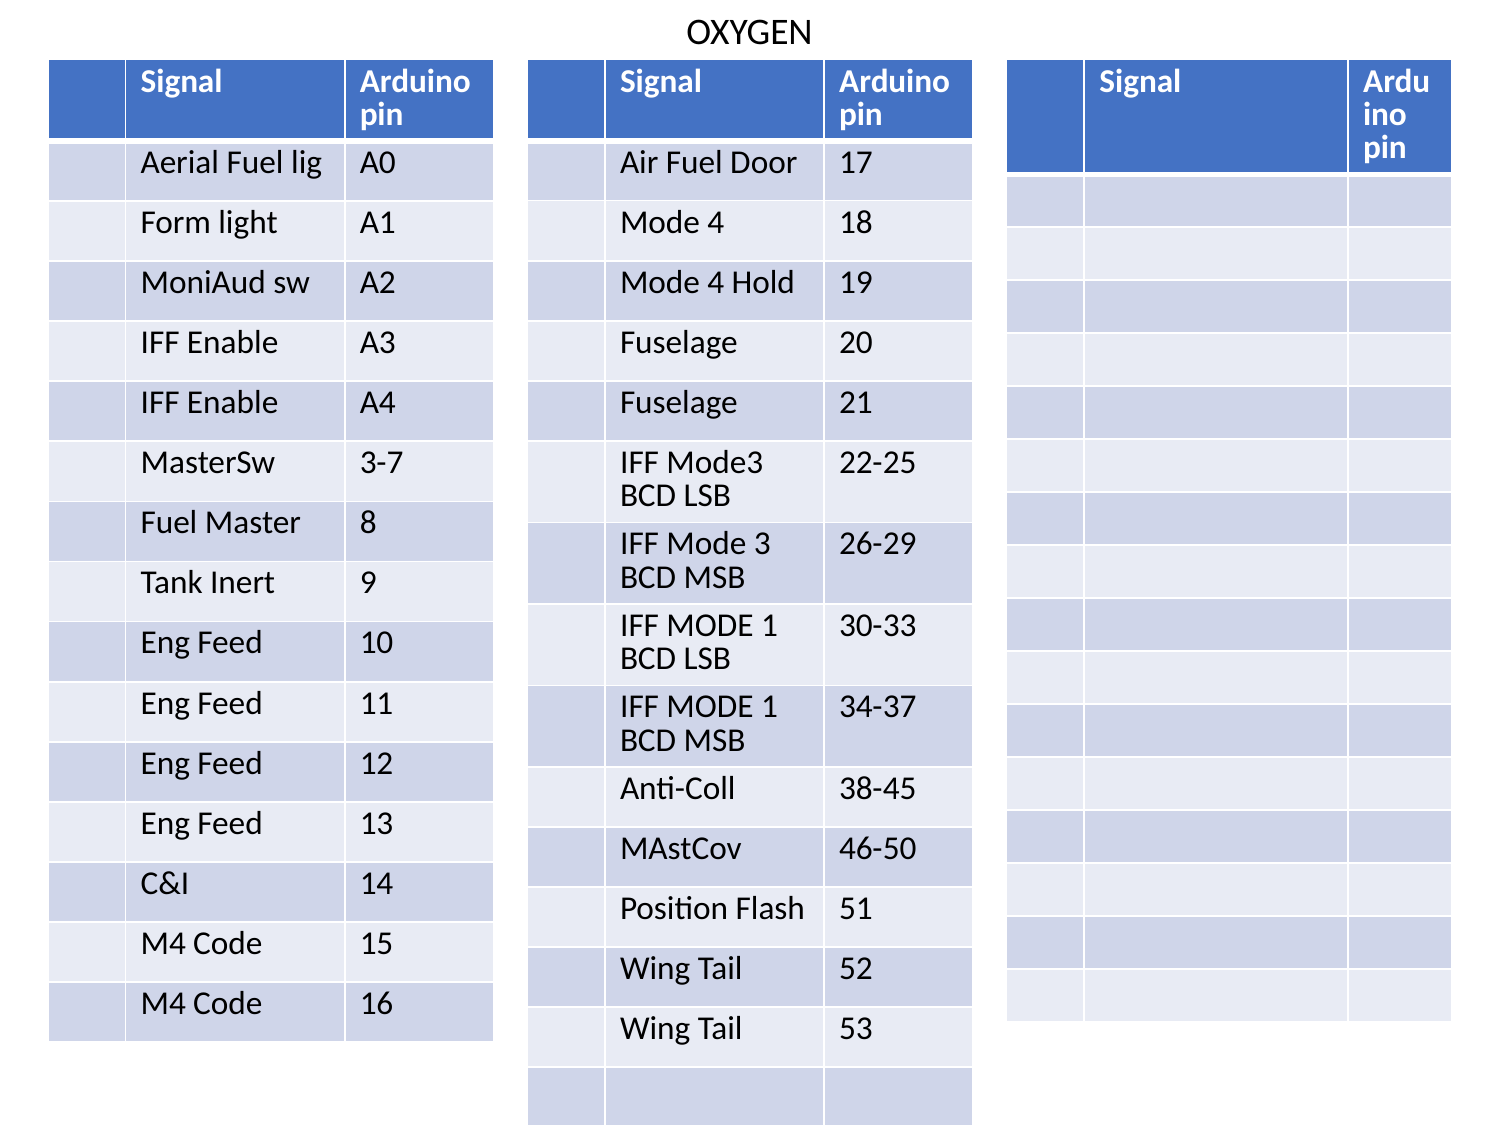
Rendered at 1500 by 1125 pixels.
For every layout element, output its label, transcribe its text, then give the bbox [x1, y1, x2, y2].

table_cell [528, 1068, 604, 1125]
table_cell M4 Code [126, 923, 344, 981]
table_cell [49, 863, 125, 921]
table_cell [1085, 546, 1347, 597]
table_cell IFF Enable [126, 322, 344, 380]
table_cell [1007, 546, 1083, 597]
table_cell [528, 442, 604, 522]
table_cell C&I [126, 863, 344, 921]
table_cell [528, 523, 604, 603]
table_cell [528, 948, 604, 1006]
table_header Arduino pin [346, 60, 493, 138]
table_cell A3 [346, 322, 493, 380]
table_cell [1085, 387, 1347, 438]
table_cell [49, 983, 125, 1041]
table_cell 19 [825, 262, 972, 320]
table_cell [1007, 387, 1083, 438]
table_cell [1007, 228, 1083, 279]
table_cell MoniAud sw [126, 262, 344, 320]
table_cell [528, 144, 604, 200]
table_cell [528, 686, 604, 766]
table_cell [1007, 811, 1083, 862]
table_cell [528, 888, 604, 946]
table_cell 52 [825, 948, 972, 1006]
table_cell Eng Feed [126, 683, 344, 741]
table_cell [49, 502, 125, 561]
table_cell [1007, 758, 1083, 809]
table_cell [49, 683, 125, 741]
table_cell 18 [825, 201, 972, 260]
table_cell [1007, 599, 1083, 650]
table_cell [1085, 281, 1347, 332]
table_cell [528, 768, 604, 826]
table_cell A0 [346, 144, 493, 200]
table_cell MasterSw [126, 442, 344, 501]
table_cell A2 [346, 262, 493, 320]
table_cell [1007, 917, 1083, 968]
table_cell 51 [825, 888, 972, 946]
table_cell [1349, 917, 1451, 968]
table_cell [1085, 599, 1347, 650]
table_cell Fuselage [606, 322, 823, 380]
table_cell [528, 201, 604, 260]
table_cell [1085, 970, 1347, 1021]
table_cell A1 [346, 202, 493, 260]
table_cell 9 [346, 562, 493, 621]
table_cell [528, 605, 604, 685]
table_cell 34-37 [825, 686, 972, 766]
table_cell [1349, 546, 1451, 597]
table_cell Eng Feed [126, 622, 344, 681]
table_cell [1085, 705, 1347, 756]
table_cell [1085, 493, 1347, 544]
table_cell [1085, 811, 1347, 862]
table_cell [1349, 440, 1451, 491]
table_cell [528, 262, 604, 320]
table_cell 11 [346, 683, 493, 741]
table_cell IFF MODE 1 BCD LSB [606, 605, 823, 685]
table_cell [1085, 440, 1347, 491]
table_cell Wing Tail [606, 1008, 823, 1066]
table_cell 46-50 [825, 828, 972, 886]
table_cell [528, 322, 604, 380]
table_cell IFF Enable [126, 382, 344, 440]
table_header Signal [1085, 60, 1347, 172]
table_cell [1349, 652, 1451, 703]
table_cell [49, 262, 125, 320]
table_header [49, 60, 125, 138]
table_cell [1349, 758, 1451, 809]
table_header [1007, 60, 1083, 172]
table_cell 22-25 [825, 442, 972, 522]
table_cell [1007, 705, 1083, 756]
table_cell Air Fuel Door [606, 144, 823, 200]
table_cell [1349, 228, 1451, 279]
table_cell [1085, 177, 1347, 226]
table_cell Aerial Fuel lig [126, 144, 344, 200]
table_cell [1007, 440, 1083, 491]
table_cell 17 [825, 144, 972, 200]
table_cell [49, 622, 125, 681]
table_cell [1349, 493, 1451, 544]
table_cell Mode 4 [606, 201, 823, 260]
table_cell [825, 1068, 972, 1125]
table_cell Position Flash [606, 888, 823, 946]
table_cell 53 [825, 1008, 972, 1066]
table_cell [528, 1008, 604, 1066]
table_cell 20 [825, 322, 972, 380]
table_cell [1349, 334, 1451, 385]
table_cell [1007, 177, 1083, 226]
table_header [528, 60, 604, 138]
table_cell 26-29 [825, 523, 972, 603]
table_cell [1007, 864, 1083, 915]
table_cell [1349, 387, 1451, 438]
table_cell [606, 1068, 823, 1125]
table_cell [1007, 652, 1083, 703]
table_cell Wing Tail [606, 948, 823, 1006]
table_cell [528, 828, 604, 886]
table_cell 10 [346, 622, 493, 681]
table_cell [1349, 970, 1451, 1021]
table_cell [528, 382, 604, 440]
table_cell 21 [825, 382, 972, 440]
table_cell Form light [126, 202, 344, 260]
table_header Signal [606, 60, 823, 138]
table_cell Fuel Master [126, 502, 344, 561]
table_cell [49, 562, 125, 621]
table_cell 16 [346, 983, 493, 1041]
table_cell 15 [346, 923, 493, 981]
table_cell M4 Code [126, 983, 344, 1041]
table_cell IFF MODE 1 BCD MSB [606, 686, 823, 766]
table_cell IFF Mode 3 BCD MSB [606, 523, 823, 603]
table_cell A4 [346, 382, 493, 440]
table_cell [1349, 864, 1451, 915]
table_cell [1007, 334, 1083, 385]
table_cell Anti-Coll [606, 768, 823, 826]
table_header Arduino pin [1349, 60, 1451, 172]
table_header Arduino pin [825, 60, 972, 138]
table_cell [49, 202, 125, 260]
table_cell [49, 803, 125, 861]
table_cell [1085, 334, 1347, 385]
table_cell MAstCov [606, 828, 823, 886]
table_cell 14 [346, 863, 493, 921]
table_cell [49, 923, 125, 981]
table_cell 13 [346, 803, 493, 861]
table_header Signal [126, 60, 344, 138]
table_cell [1349, 705, 1451, 756]
table_cell 8 [346, 502, 493, 561]
table_cell [1349, 811, 1451, 862]
table_cell [49, 144, 125, 200]
table_cell [49, 382, 125, 440]
table_cell [1007, 281, 1083, 332]
table_cell [1085, 864, 1347, 915]
table_cell [1007, 493, 1083, 544]
table_cell IFF Mode3 BCD LSB [606, 442, 823, 522]
table_cell [1085, 228, 1347, 279]
table_cell 3-7 [346, 442, 493, 501]
table_cell [1085, 917, 1347, 968]
table_cell 12 [346, 743, 493, 801]
table_cell 38-45 [825, 768, 972, 826]
table_cell Tank Inert [126, 562, 344, 621]
table_cell [1085, 758, 1347, 809]
table_cell [1349, 281, 1451, 332]
table_cell [1349, 599, 1451, 650]
table_cell [49, 322, 125, 380]
table_cell [1085, 652, 1347, 703]
table_cell [49, 743, 125, 801]
table_cell Fuselage [606, 382, 823, 440]
table_cell Mode 4 Hold [606, 262, 823, 320]
table_cell 30-33 [825, 605, 972, 685]
table_cell [1349, 177, 1451, 226]
table_cell Eng Feed [126, 803, 344, 861]
table_cell [49, 442, 125, 501]
text_box OXYGEN [671, 0, 828, 60]
table_cell [1007, 970, 1083, 1021]
table_cell Eng Feed [126, 743, 344, 801]
